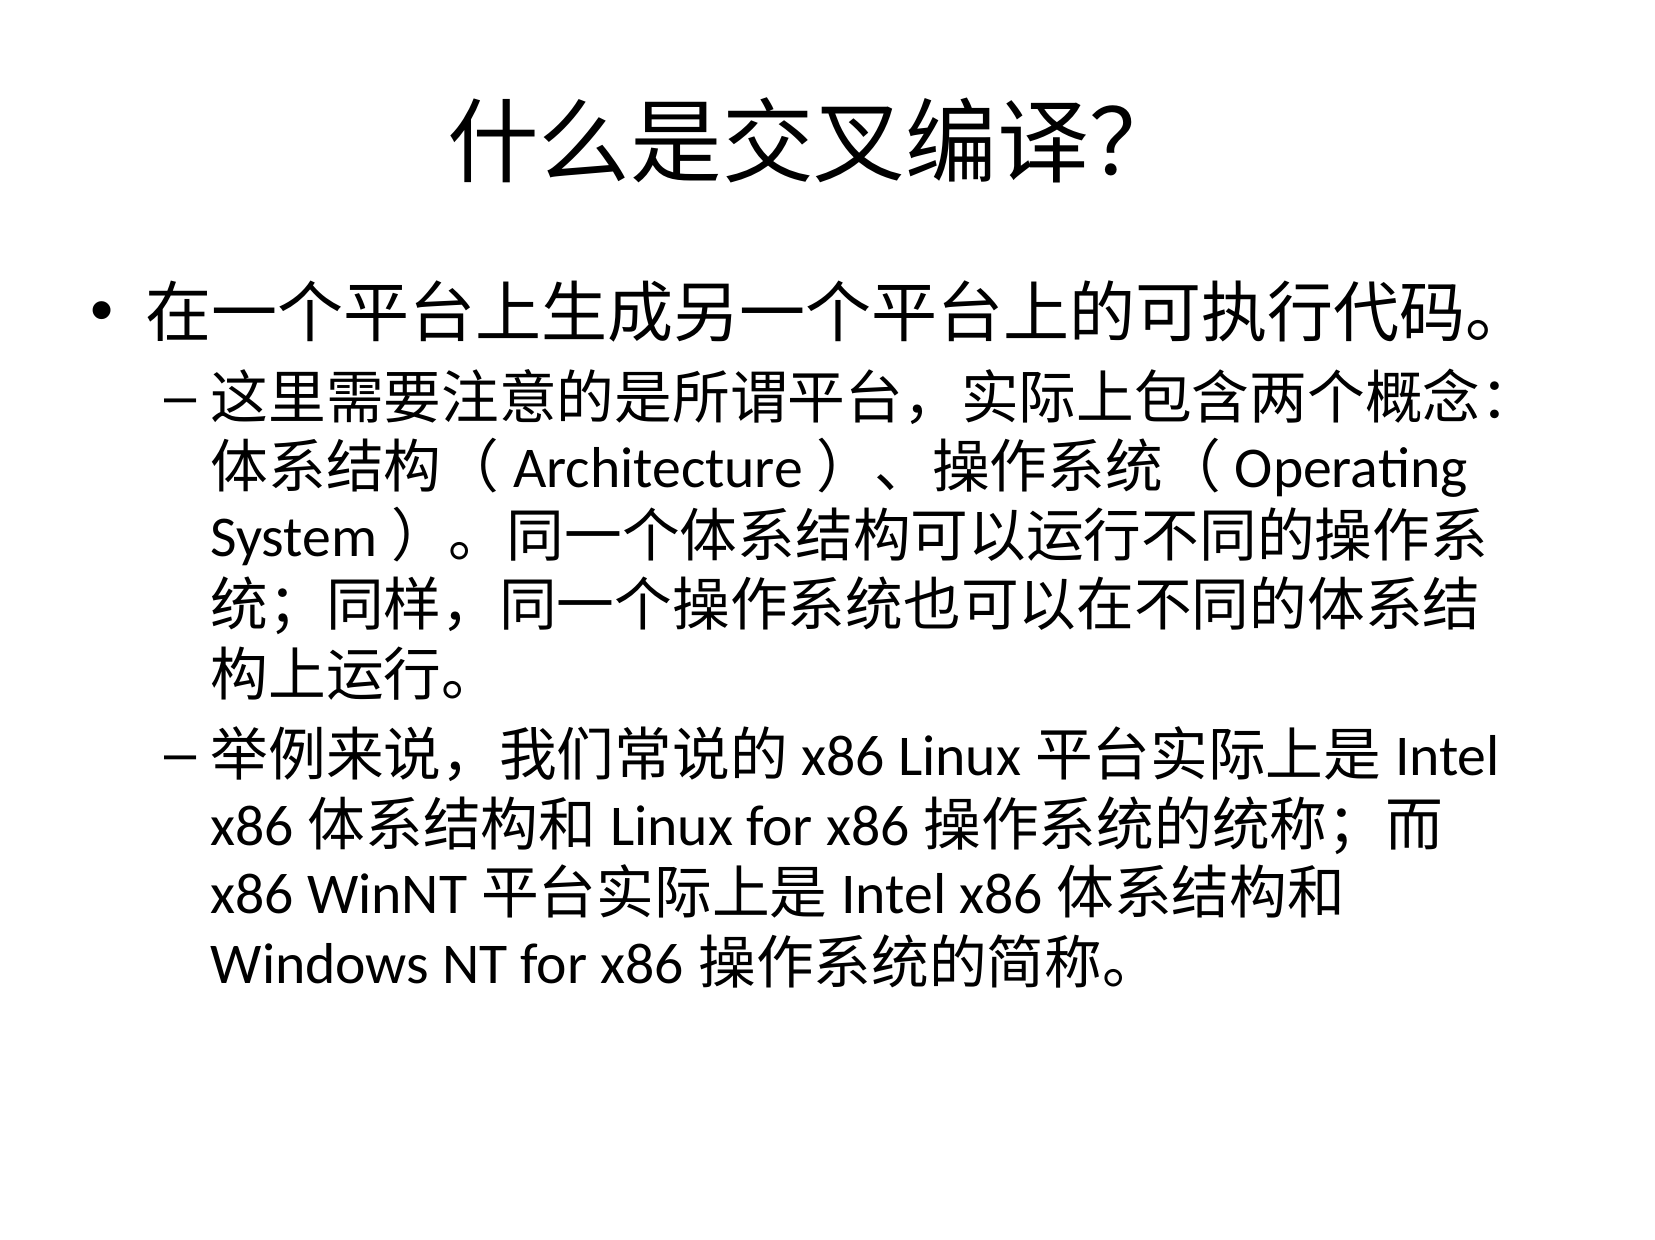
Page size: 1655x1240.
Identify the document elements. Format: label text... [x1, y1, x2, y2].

list 在一个平台上生成另一个平台上的可执行代码。 这里需要注意的是所谓平台，实际上包含两个概念：体系结构（Architecture）、操作系统（Operating System）。同一个体系结构可以运行不同的操作系统；同样，同一个操作系统也可以在不同的体系结构上运行。 举例来说，我们常说的x86 Linux平台实际上是Intel x86体系结构和Linux for x86操作系统的统称；而x86 WinNT平台实际上是Intel x86体系结构和Windows NT for x86操作系统的简称。 [75, 262, 1554, 1005]
title 什么是交叉编译？ [75, 45, 1554, 233]
